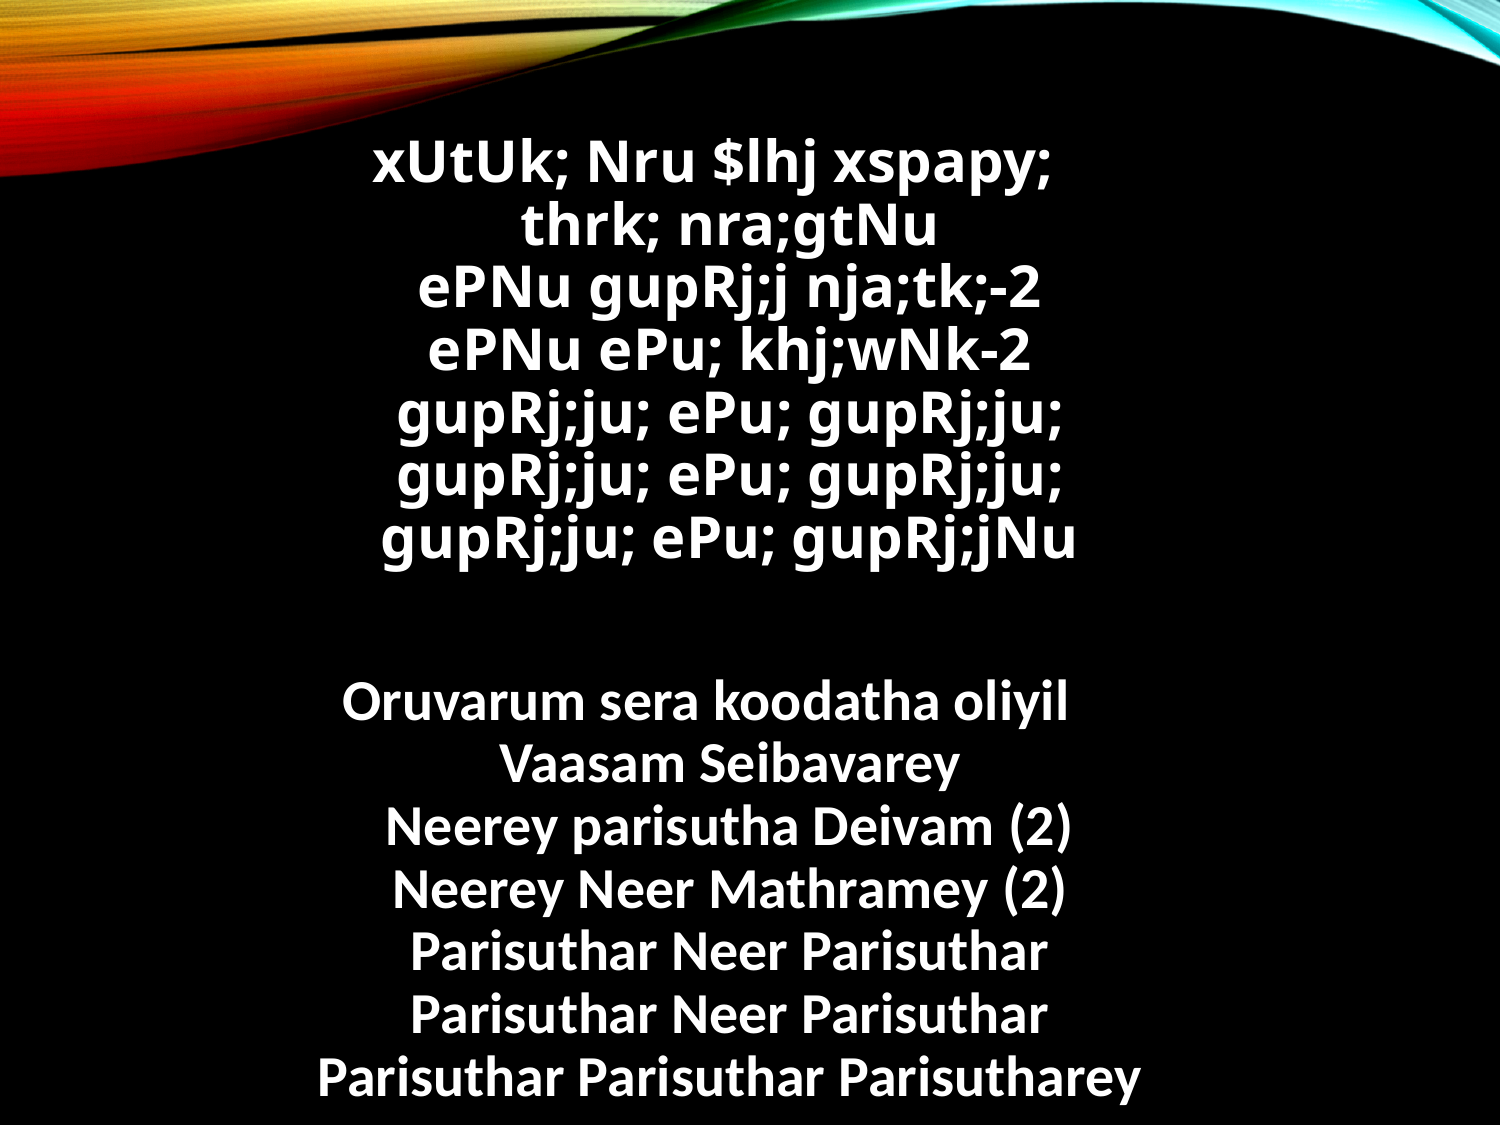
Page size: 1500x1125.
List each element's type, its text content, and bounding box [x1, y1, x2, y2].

picture [0, 0, 1500, 125]
list xUtUk; Nru $lhj xspapy; thrk; nra;gtNu ePNu gupRj;j nja;tk;-2 ePNu ePu; khj;wNk-2 gupRj;ju; ePu; gupRj;ju; gupRj;ju; ePu; gupRj;ju; gupRj;ju; ePu; gupRj;jNu Oruvarum sera koodatha oliyil Vaasam Seibavarey Neerey parisutha Deivam (2) Neerey Neer Mathramey (2) Parisuthar Neer Parisuthar Parisuthar Neer Parisuthar Parisuthar Parisuthar Parisutharey [0, 125, 1500, 1125]
